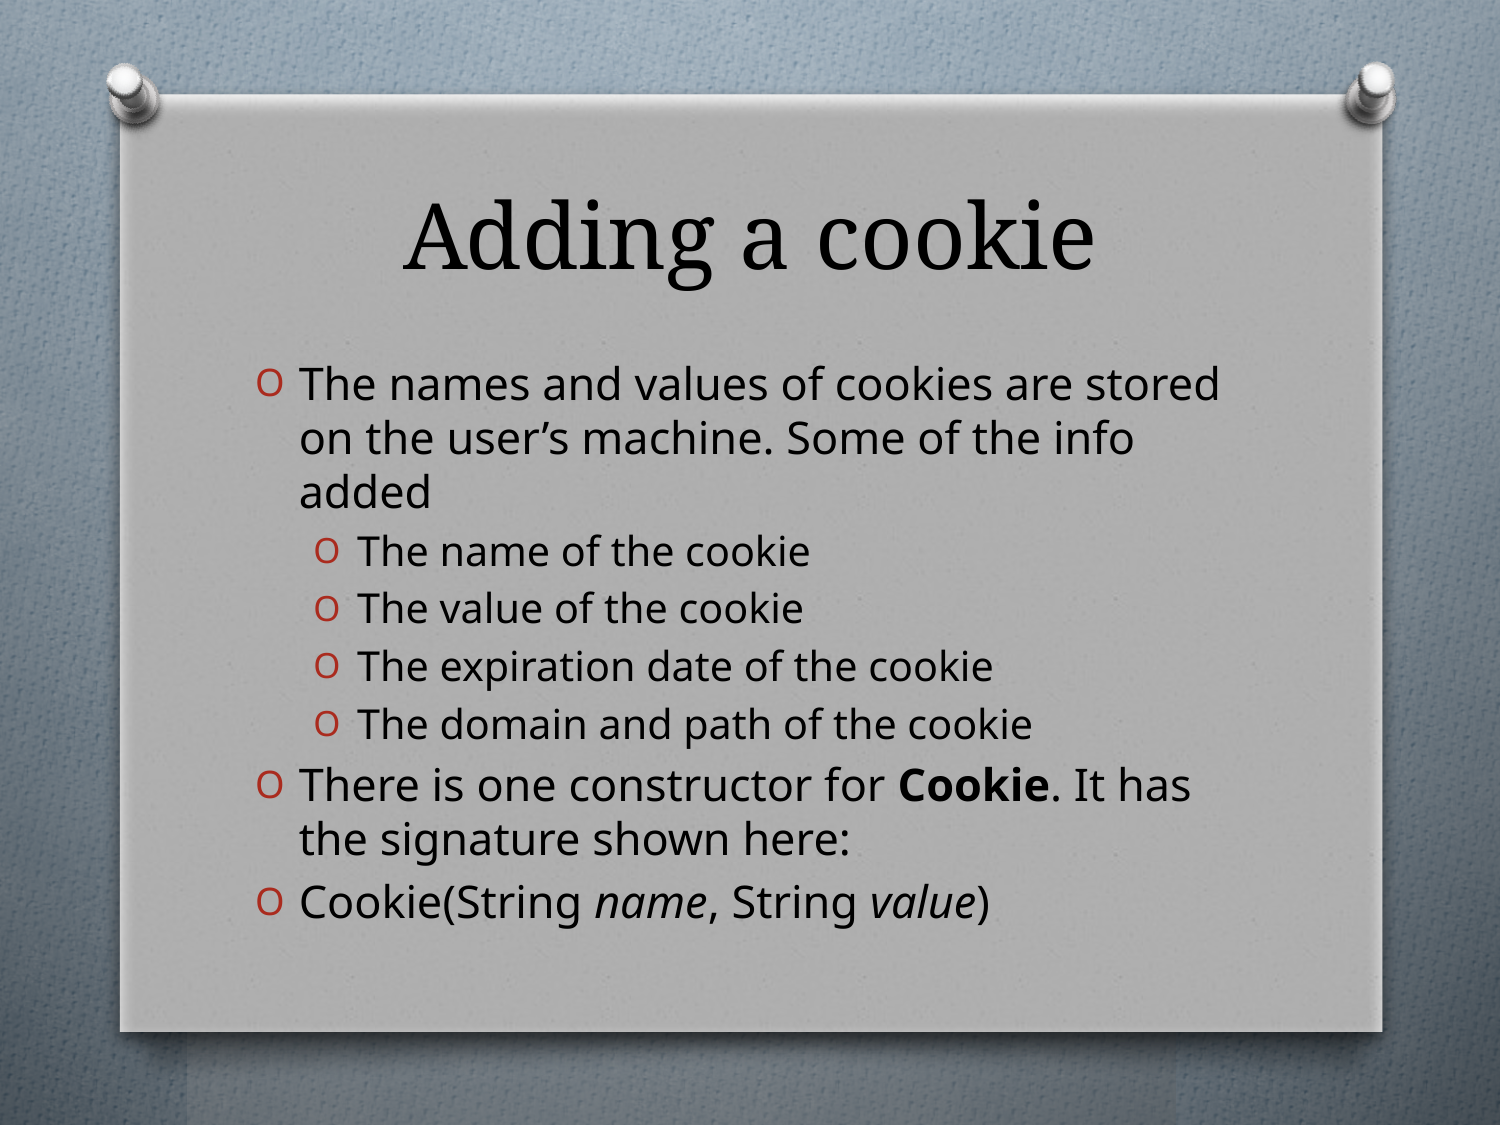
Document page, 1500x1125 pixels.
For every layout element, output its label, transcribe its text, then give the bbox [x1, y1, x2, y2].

picture [75, 29, 198, 153]
picture [1317, 35, 1439, 156]
title Adding a cookie [179, 134, 1323, 332]
list The names and values of cookies are stored on the user’s machine. Some of the info added The name of the cookie The value of the cookie The expiration date of the cookie The domain and path of the cookie There is one constructor for Cookie. It has the signature shown here: Cookie(String name, String value) [240, 347, 1257, 939]
